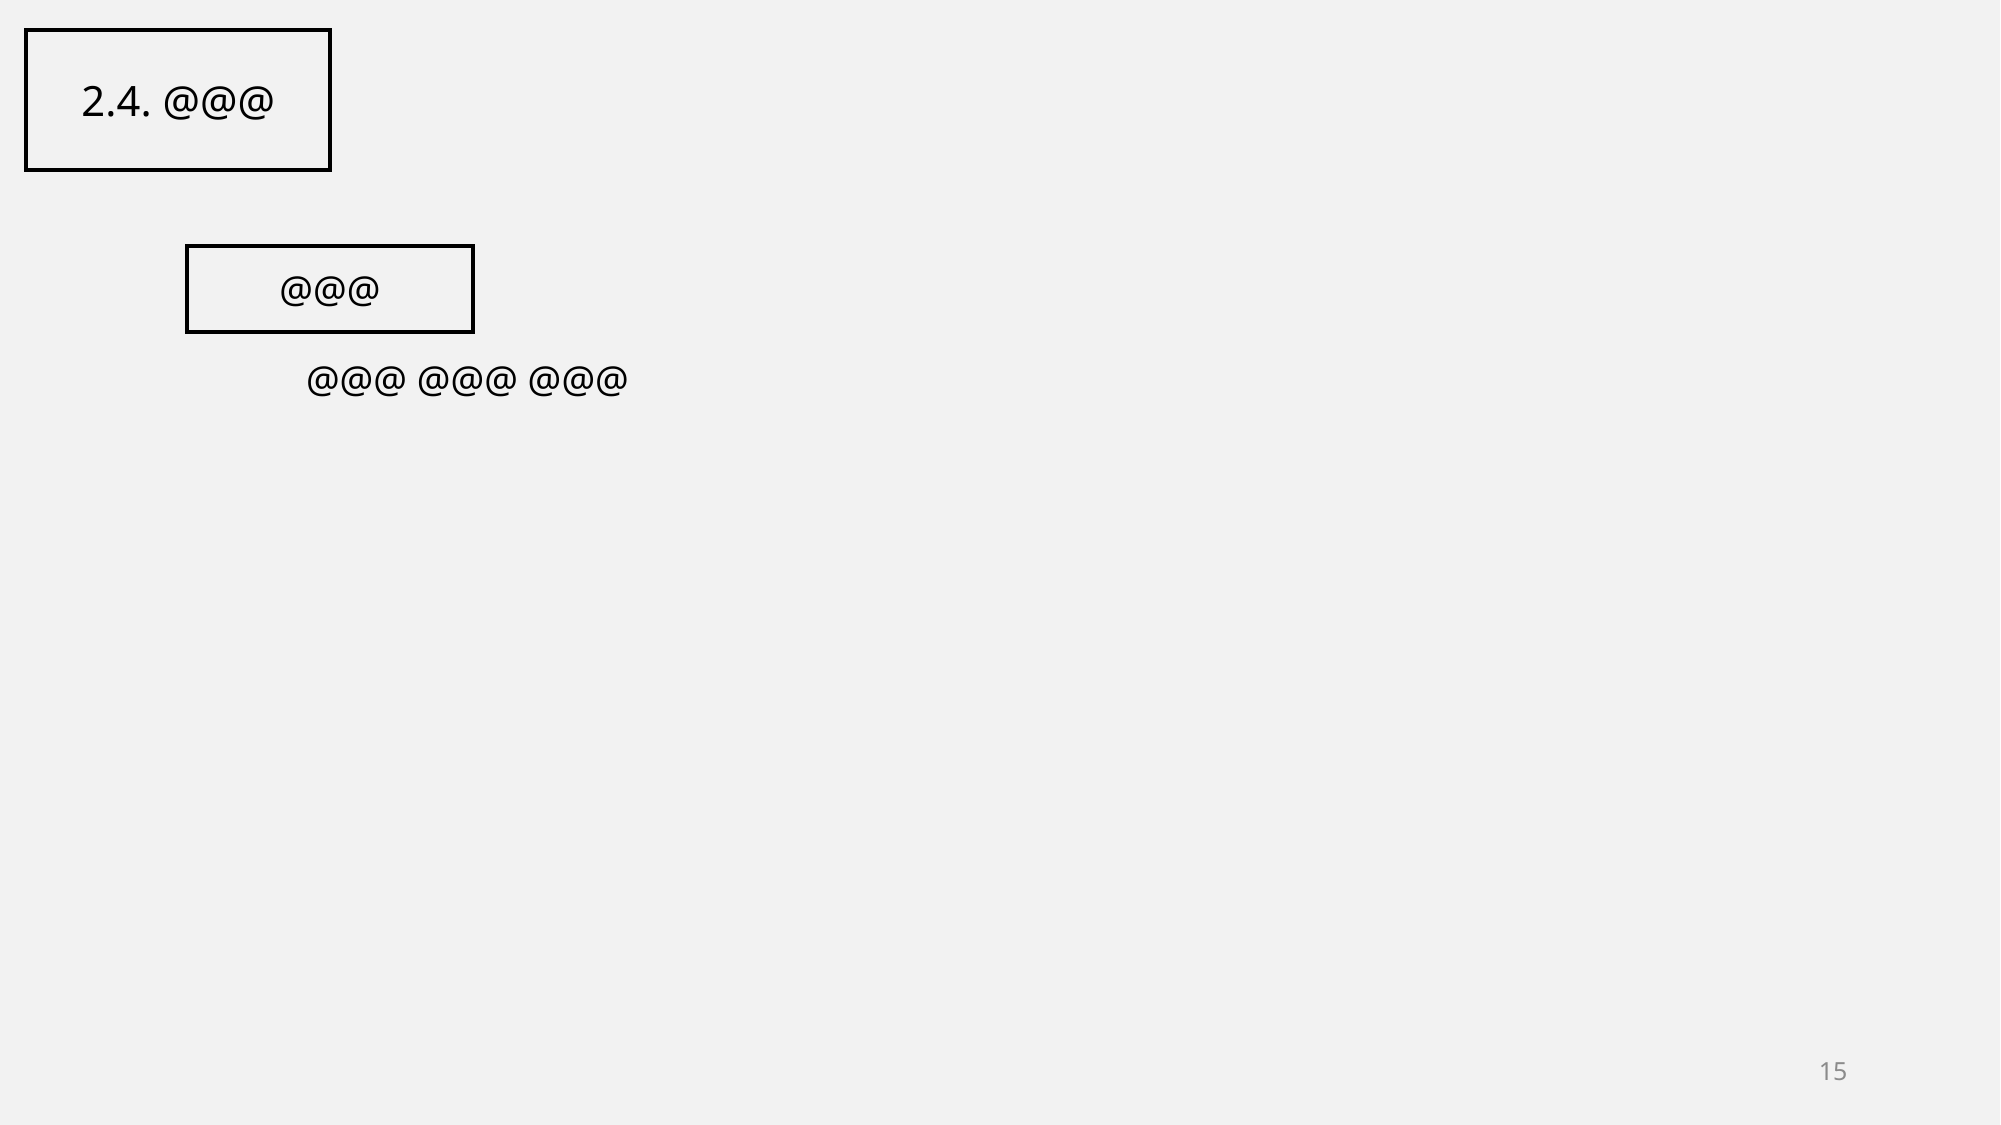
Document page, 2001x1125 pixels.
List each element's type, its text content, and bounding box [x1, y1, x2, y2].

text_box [26, 29, 330, 171]
text_box @@@ [186, 245, 474, 333]
slide_number 15 [1412, 1042, 1863, 1103]
text_box @@@ @@@ @@@ [291, 348, 883, 409]
